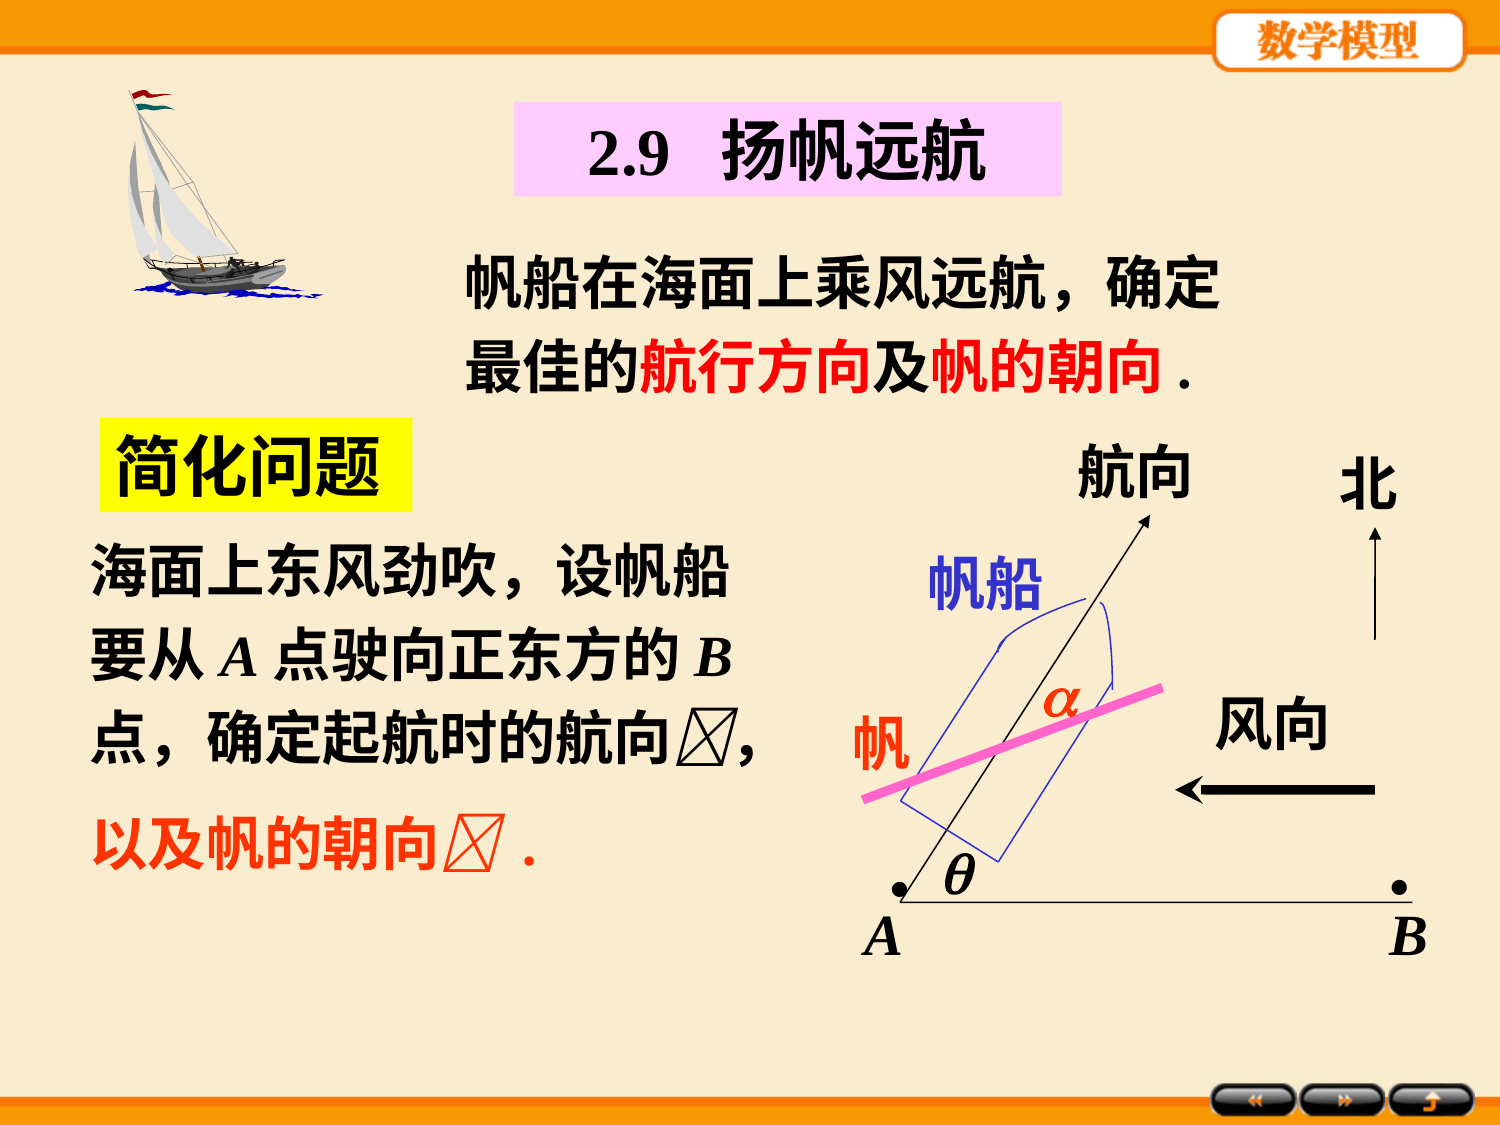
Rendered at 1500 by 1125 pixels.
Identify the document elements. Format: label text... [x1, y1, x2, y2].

text_box 帆船在海面上乘风远航，确定最佳的航行方向及帆的朝向. [450, 224, 1250, 408]
text_box 简化问题 [99, 417, 413, 512]
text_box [74, 649, 1163, 886]
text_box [849, 426, 1476, 976]
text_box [127, 89, 325, 299]
text_box 2.9 扬帆远航 [513, 101, 1062, 197]
picture [0, 0, 1500, 1125]
text_box 海面上东风劲吹，设帆船要从A点驶向正东方的B点，确定起航时的航向， [75, 512, 788, 648]
